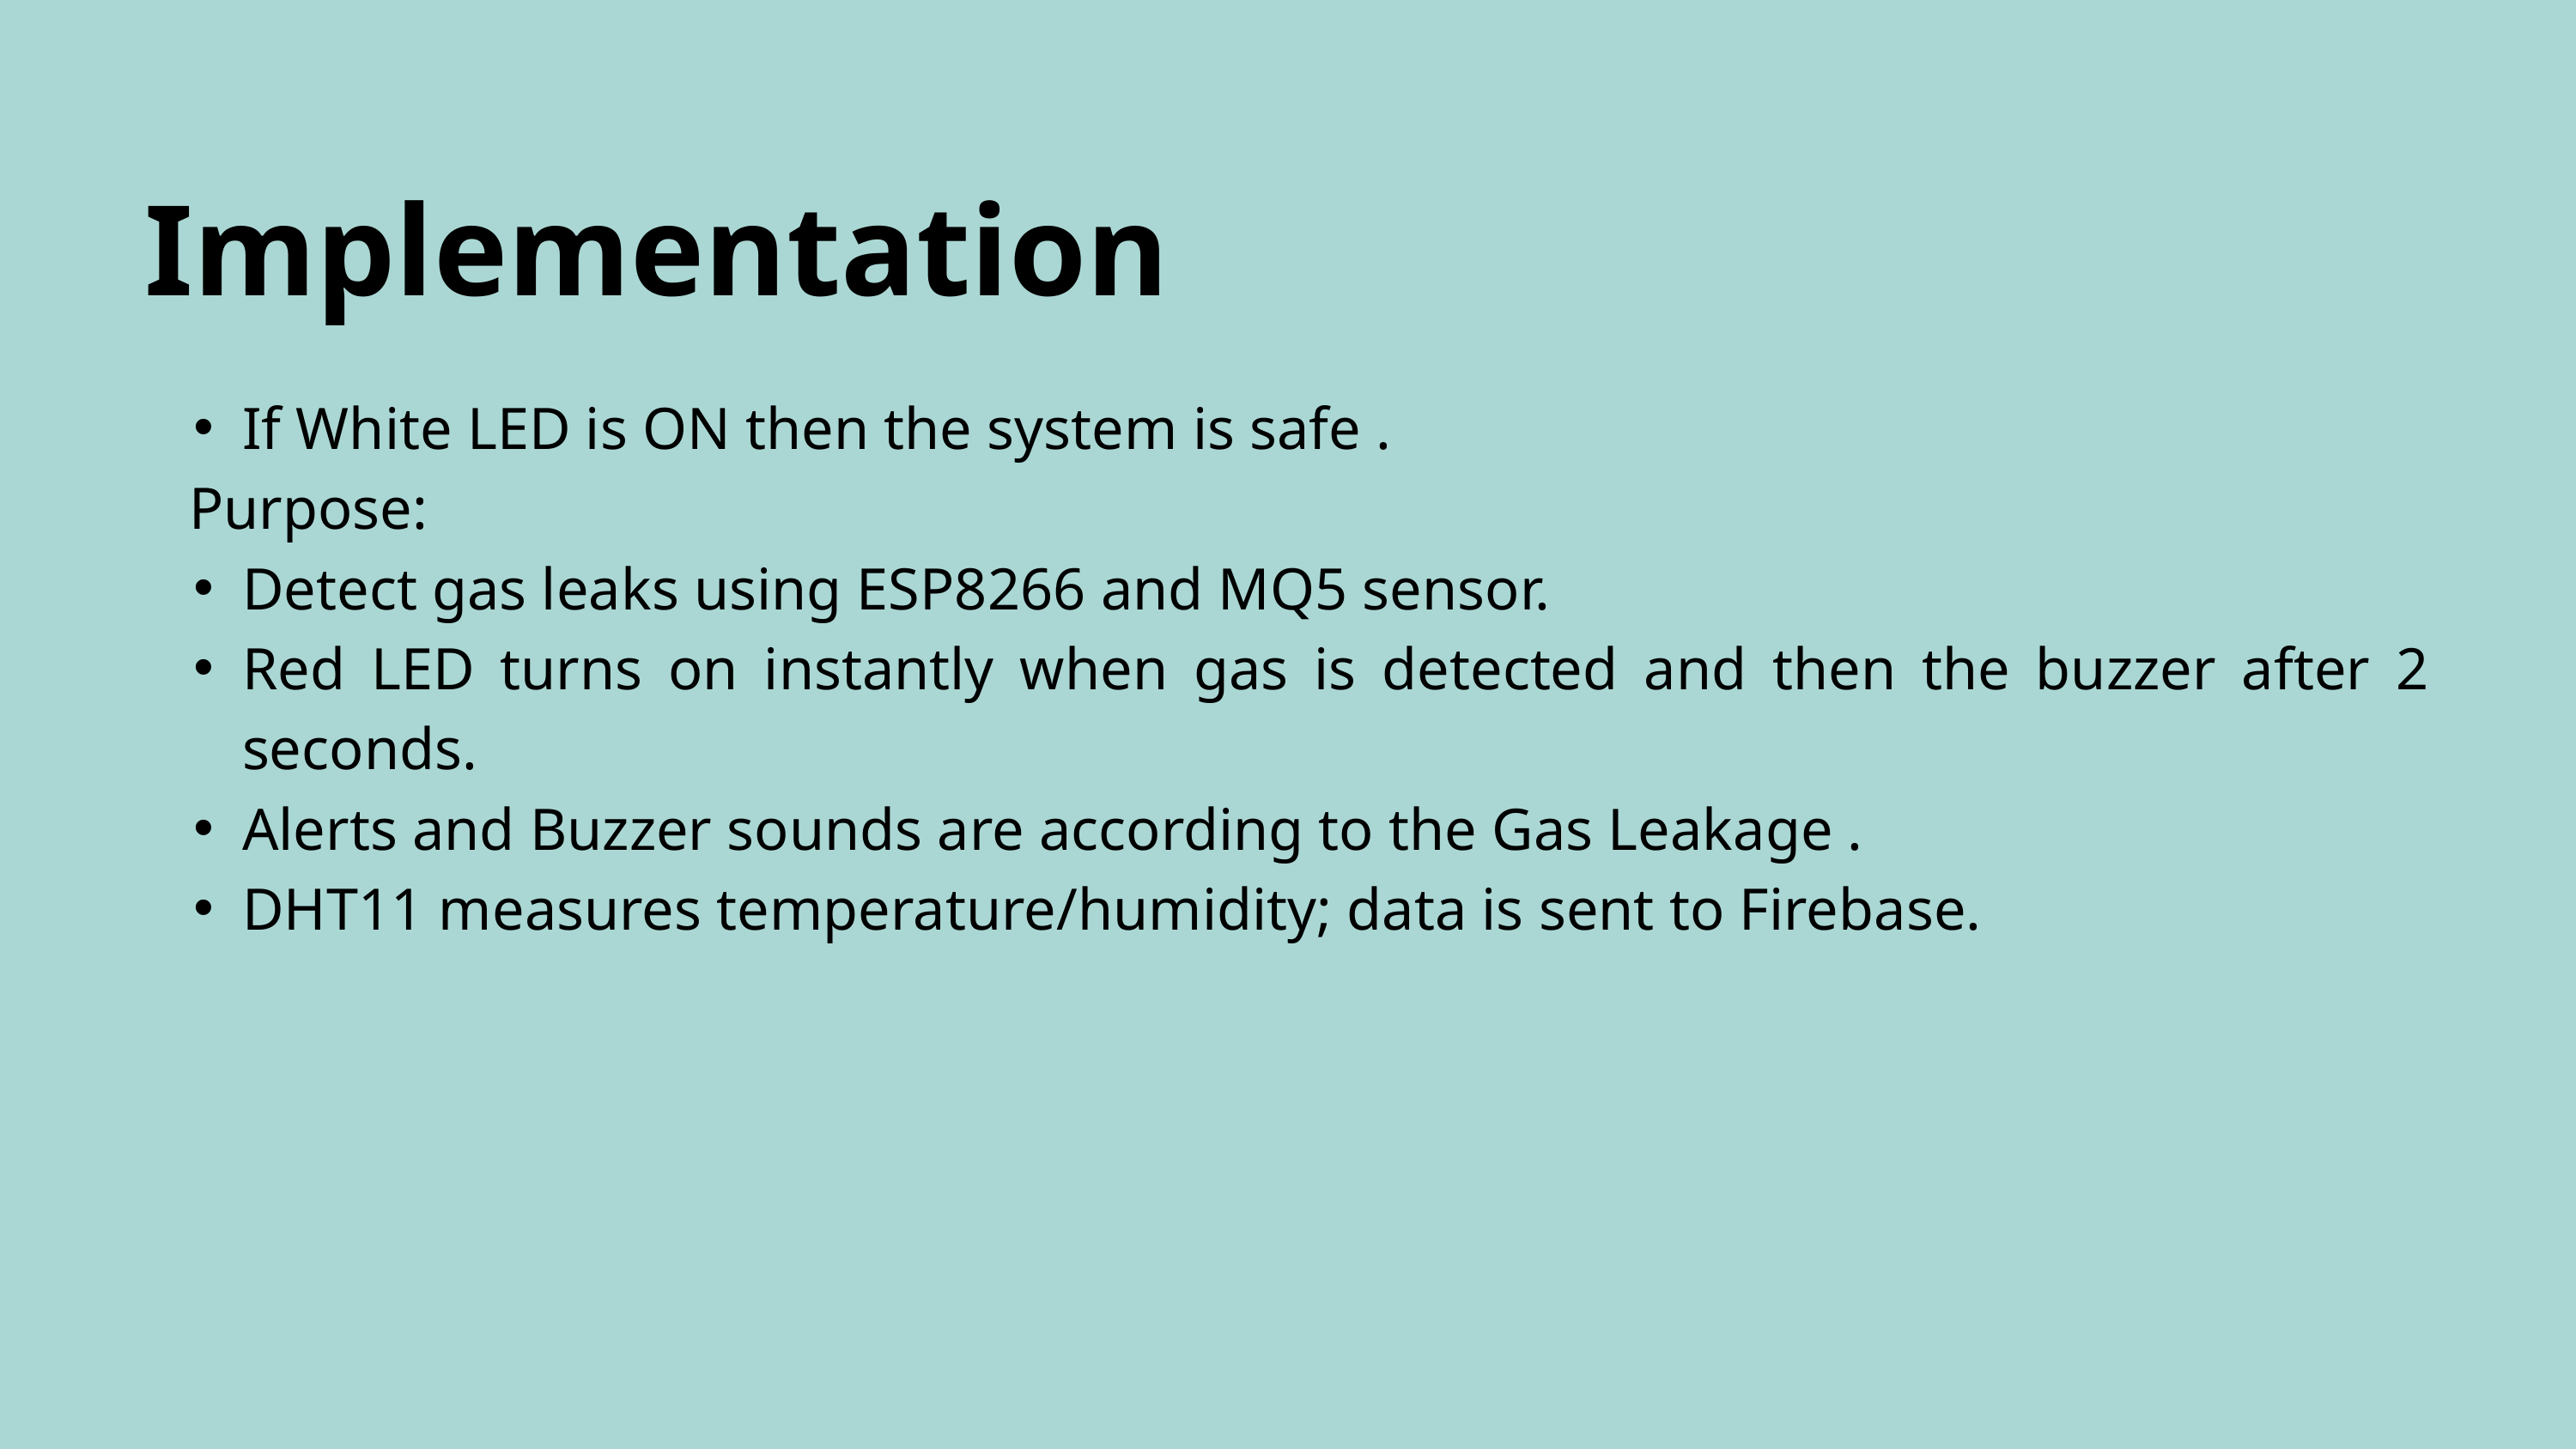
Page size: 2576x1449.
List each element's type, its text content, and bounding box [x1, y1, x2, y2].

text_box Implementation [144, 183, 1437, 321]
text_box If White LED is ON then the system is safe . Purpose: Detect gas leaks using ESP8266 and MQ5 sensor. Red LED turns on instantly when gas is detected and then the buzzer after 2 seconds. Alerts and Buzzer sounds are according to the Gas Leakage . DHT11 measures temperature/humidity; data is sent to Firebase. [144, 380, 2432, 942]
